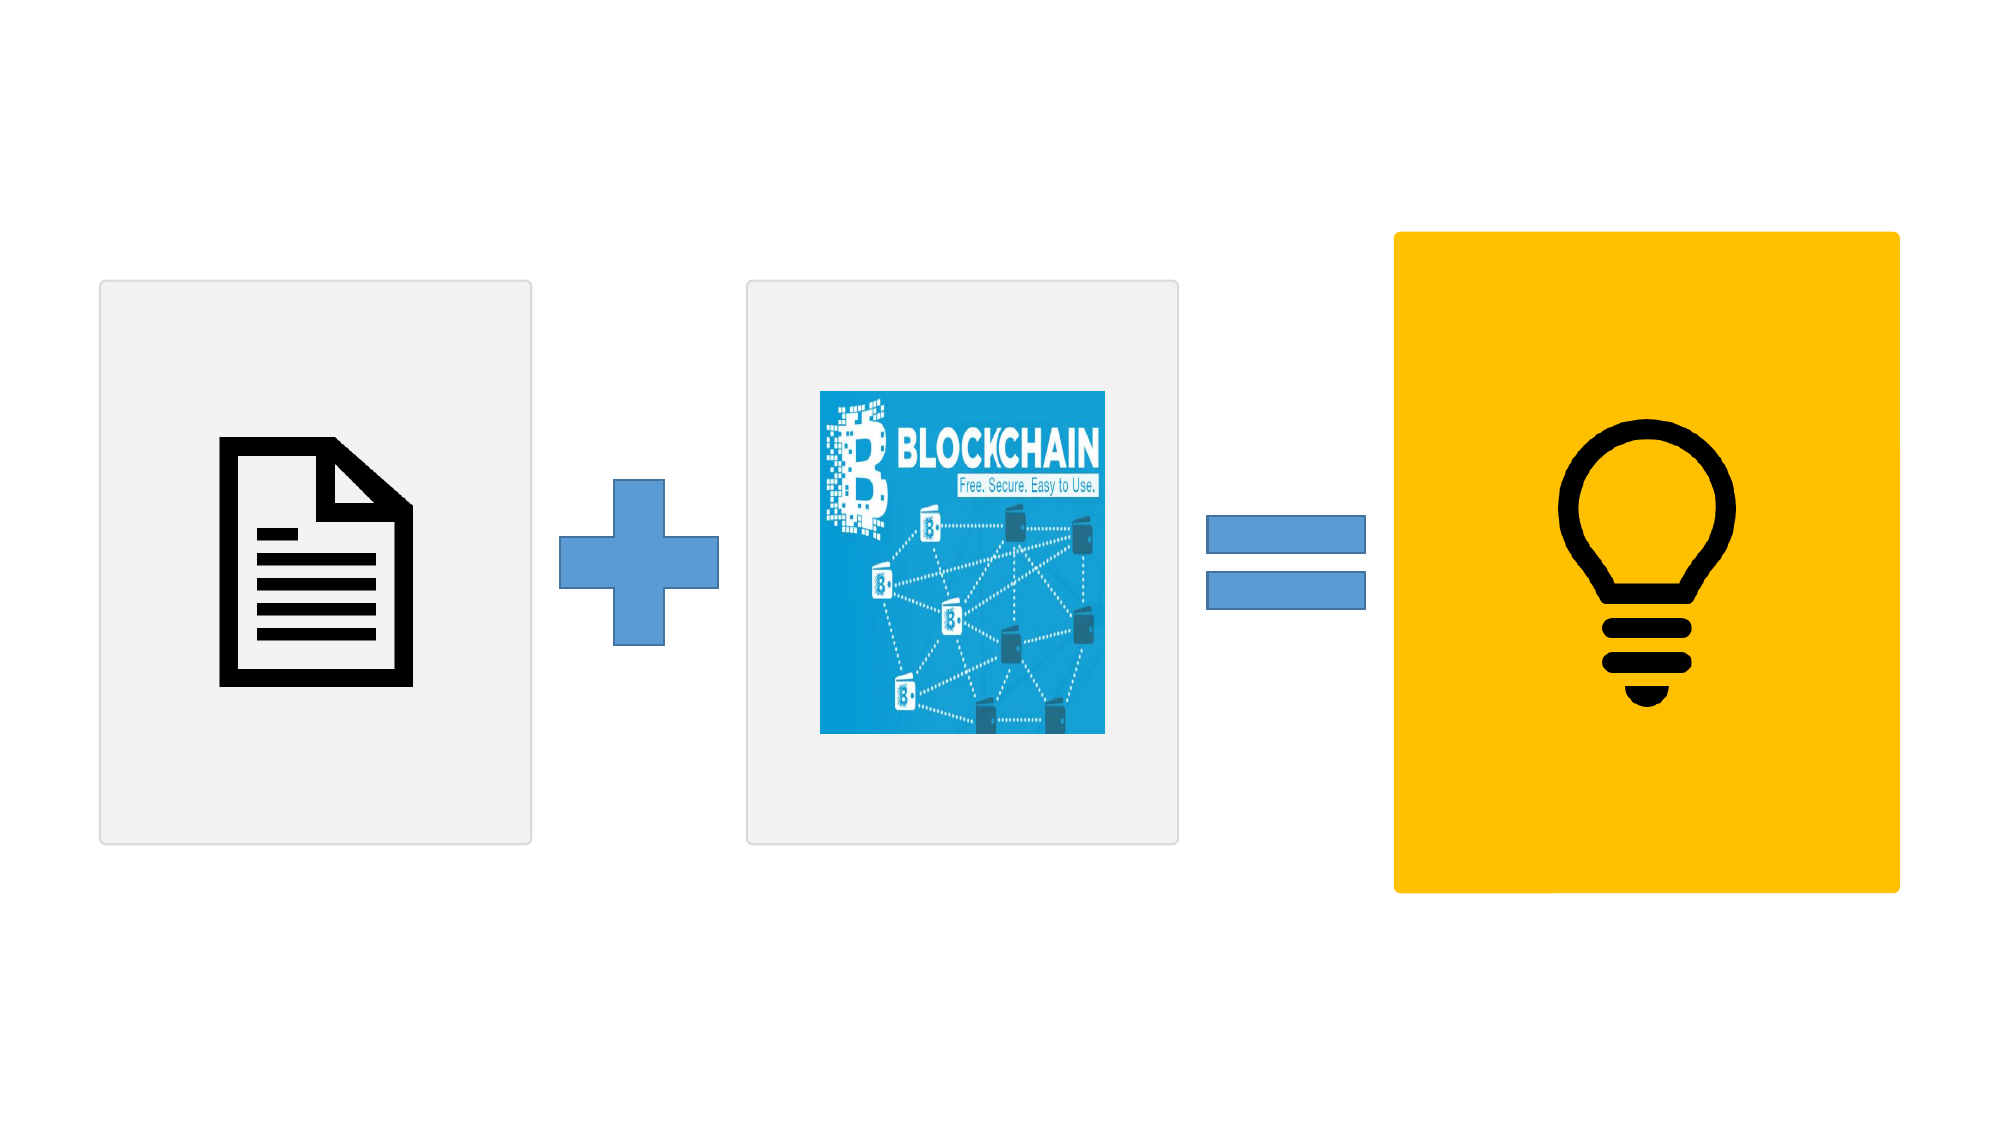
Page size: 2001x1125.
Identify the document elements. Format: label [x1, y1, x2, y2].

picture [905, 530, 917, 546]
picture [826, 398, 888, 540]
picture [1482, 398, 1811, 727]
picture [872, 391, 1105, 734]
text_box [99, 231, 1900, 894]
picture [898, 659, 902, 670]
picture [165, 412, 466, 712]
picture [892, 545, 904, 561]
